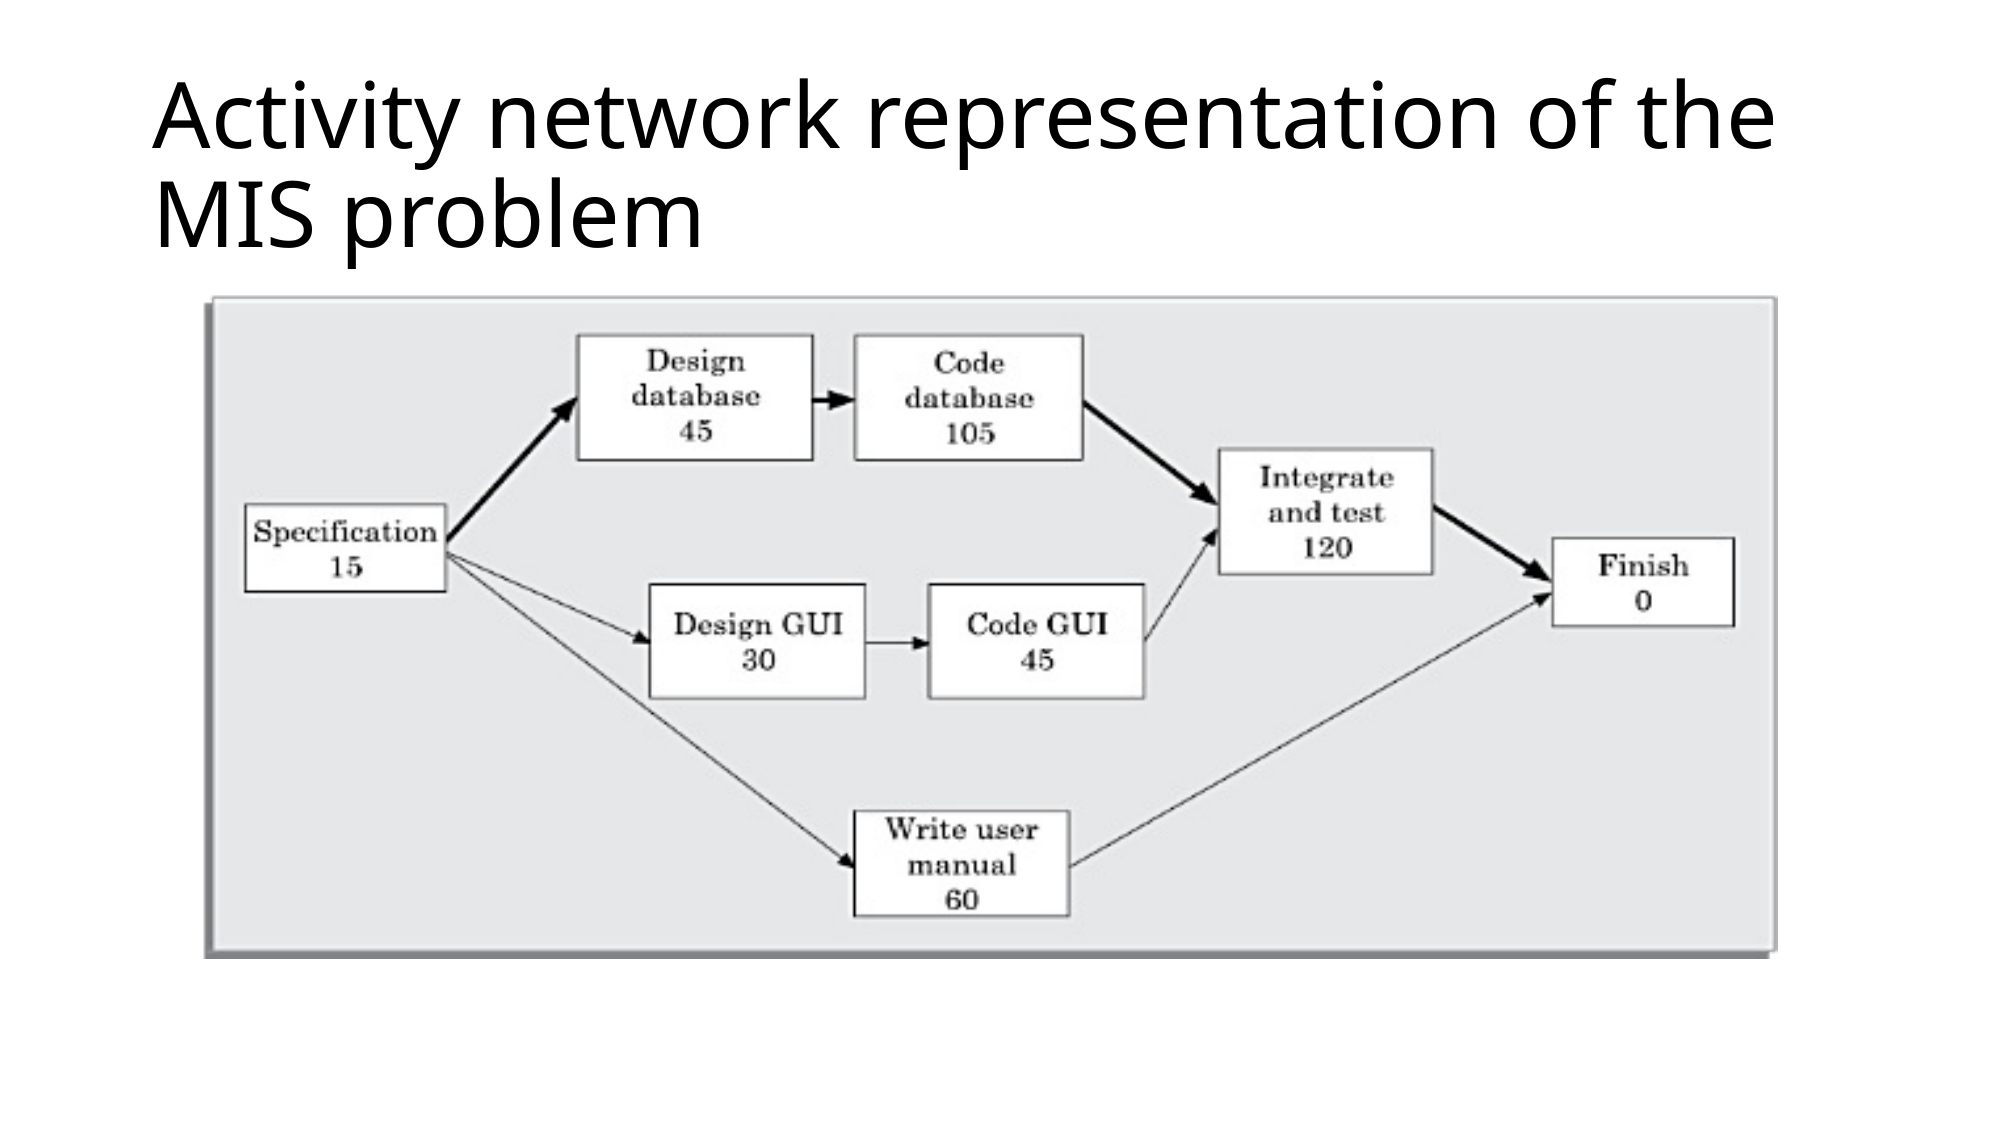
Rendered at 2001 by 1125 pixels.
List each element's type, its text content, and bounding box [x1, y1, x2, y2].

title Activity network representation of the MIS problem [137, 59, 1863, 278]
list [203, 294, 1778, 959]
